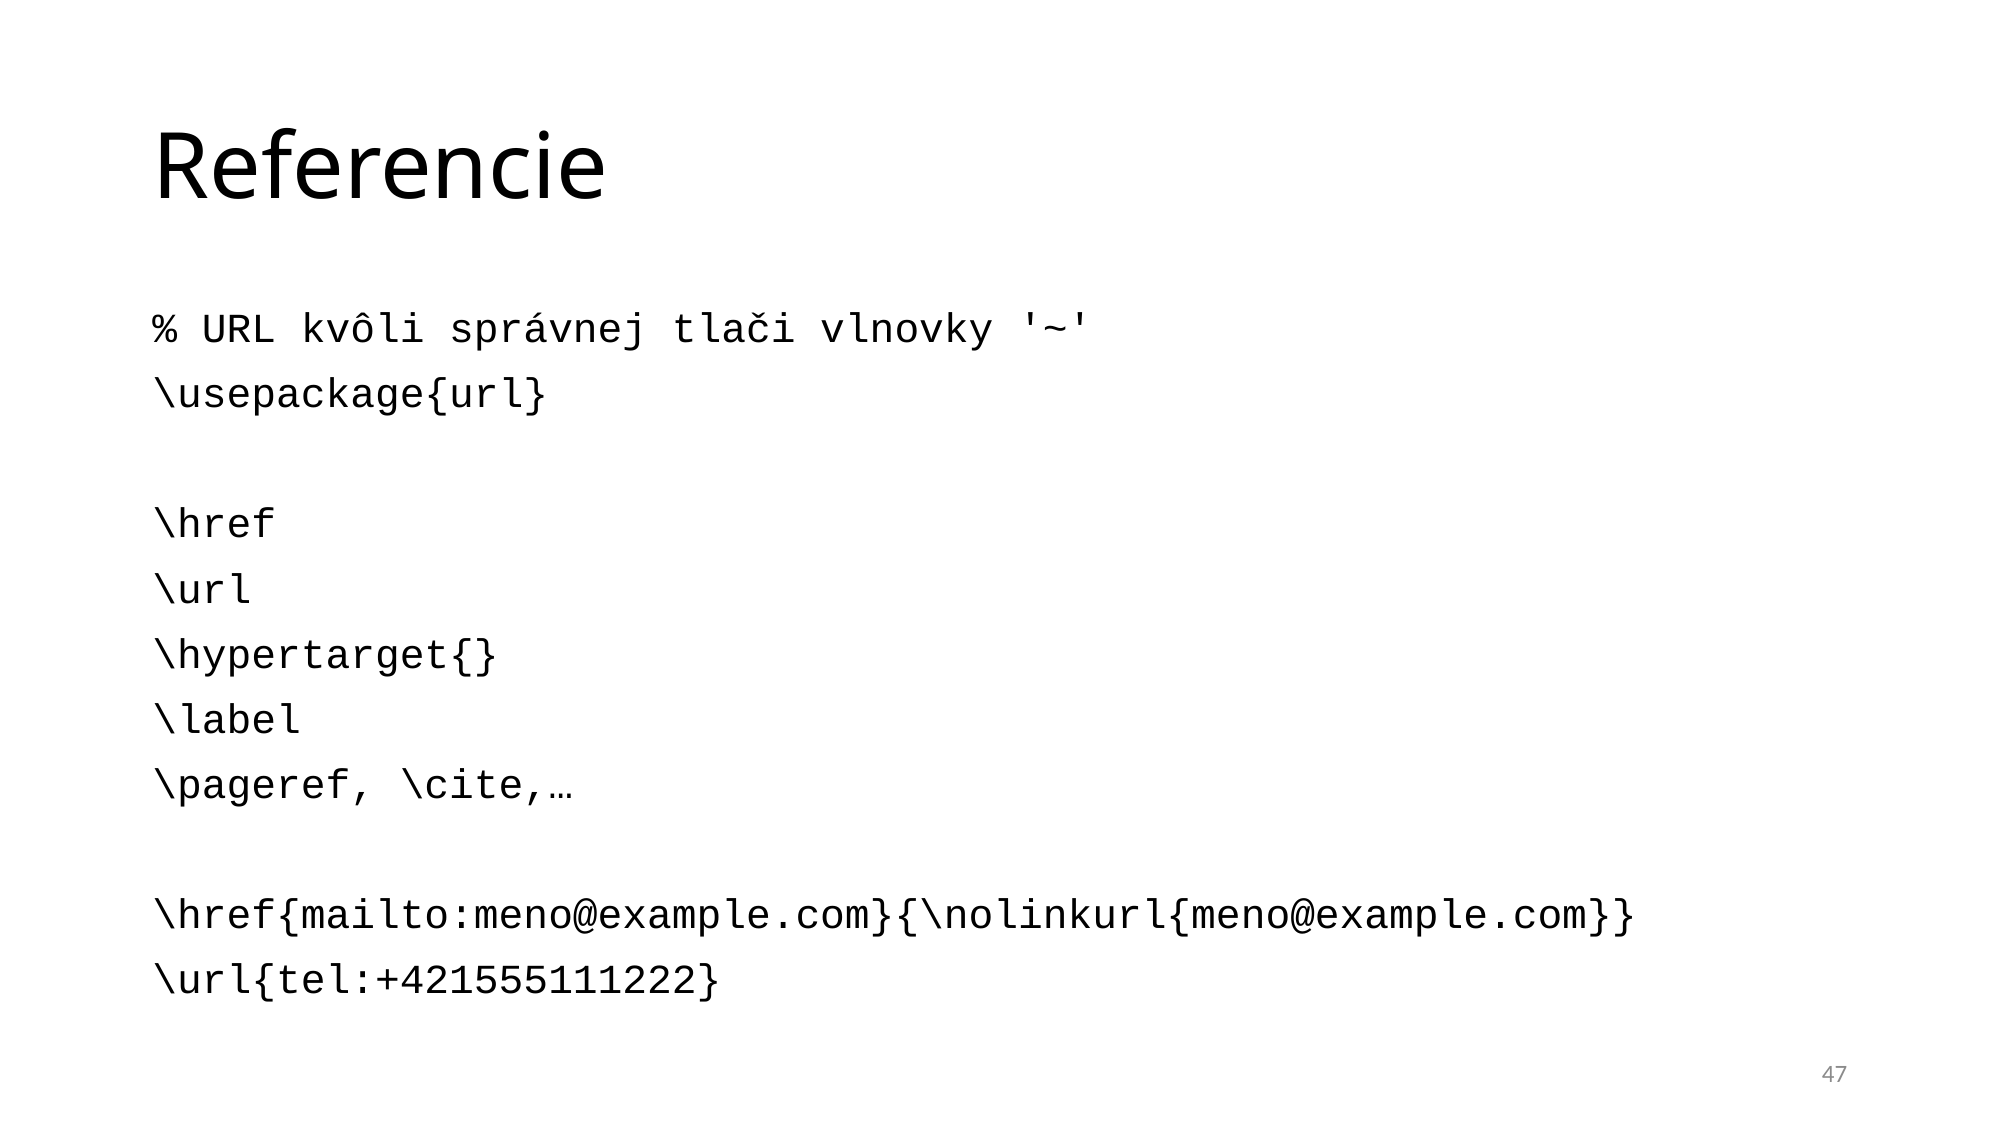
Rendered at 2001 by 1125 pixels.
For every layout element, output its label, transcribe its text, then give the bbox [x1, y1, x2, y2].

slide_number 47 [1412, 1042, 1863, 1103]
list % URL kvôli správnej tlači vlnovky '~' \usepackage{url} \href \url \hypertarget{} \label \pageref, \cite,… \href{mailto:meno@example.com}{\nolinkurl{meno@example.com}} \url{tel:+421555111222} [137, 299, 1863, 1014]
title Referencie [137, 59, 1863, 278]
